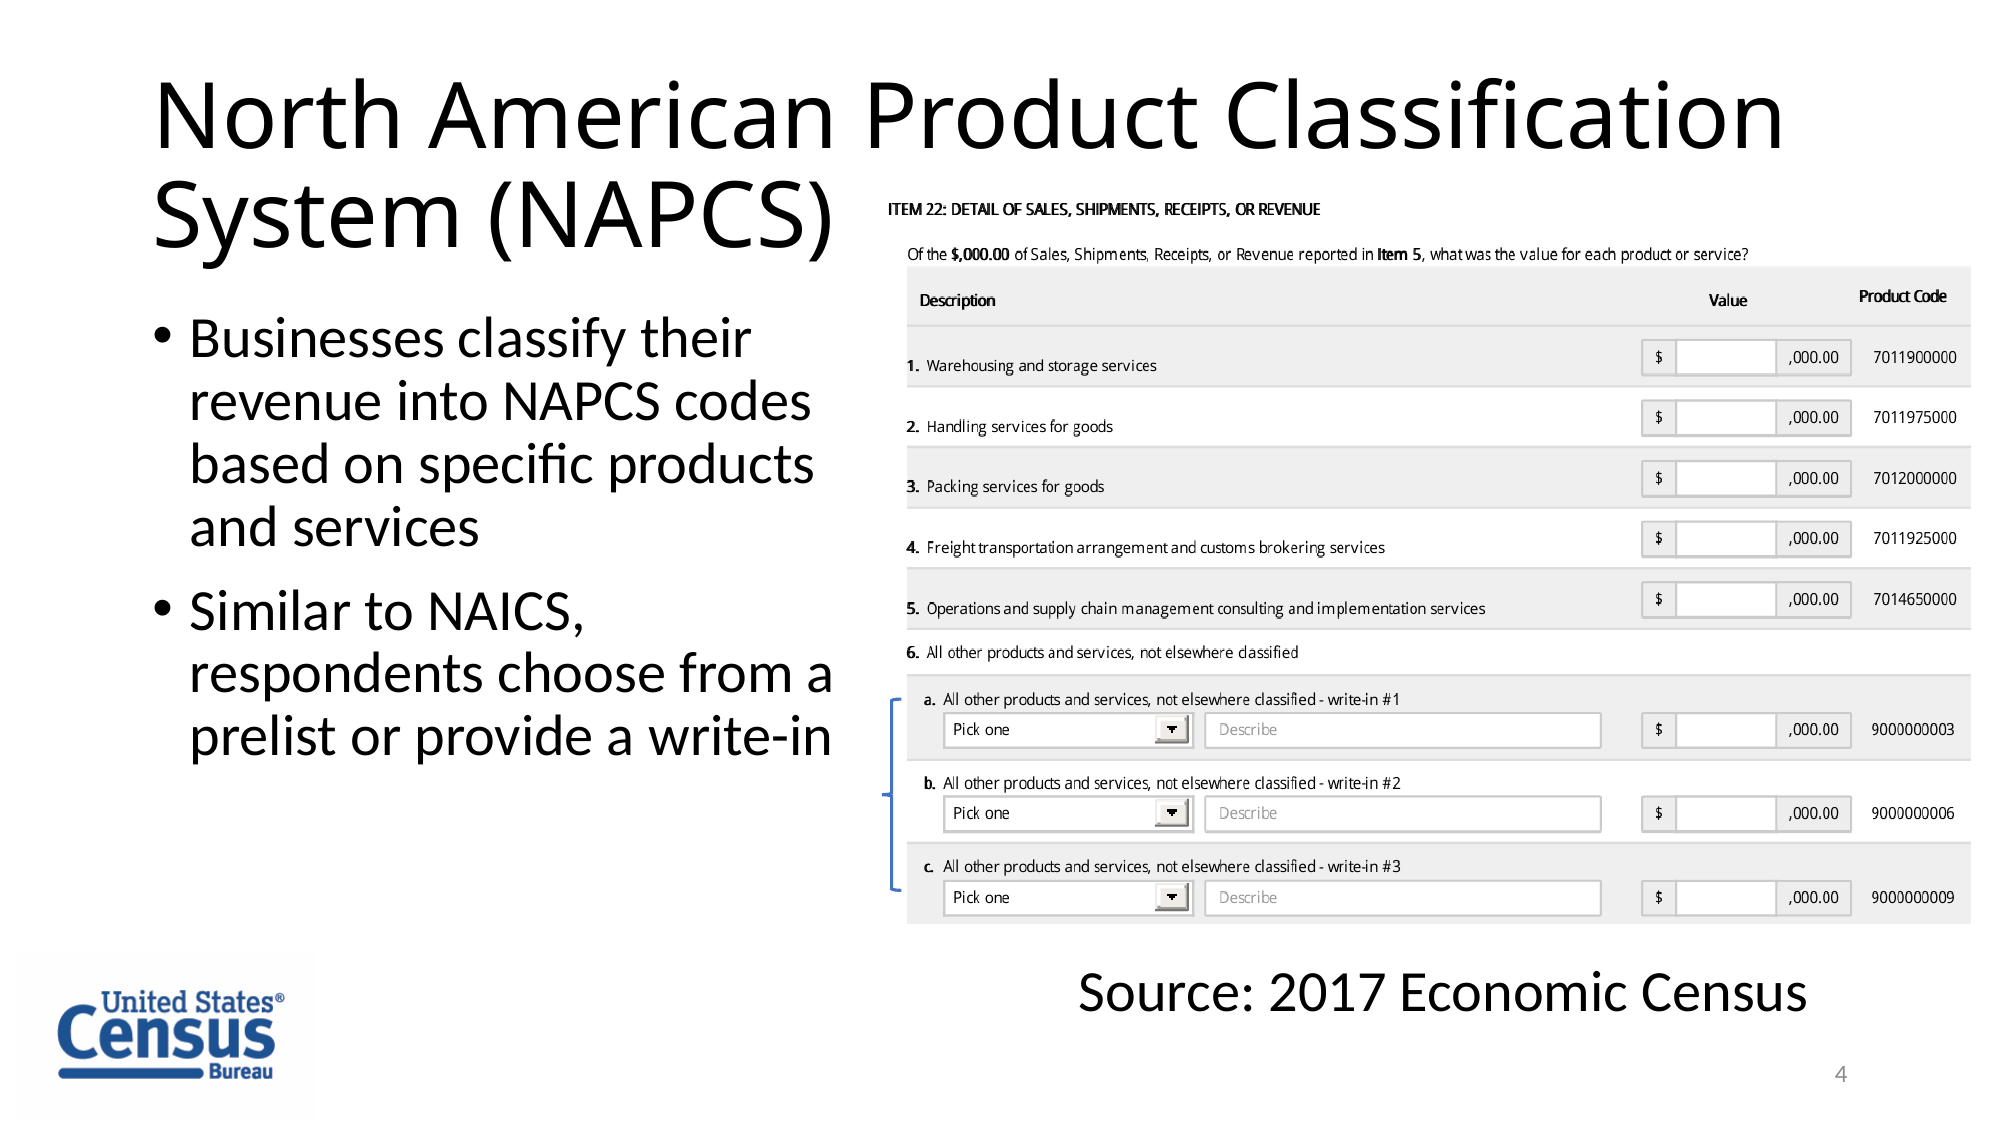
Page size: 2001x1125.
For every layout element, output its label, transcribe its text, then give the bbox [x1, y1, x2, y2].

picture [881, 191, 1971, 924]
picture [18, 950, 316, 1120]
text_box Source: 2017 Economic Census [1024, 945, 1863, 1031]
list Businesses classify their revenue into NAPCS codes based on specific products and services Similar to NAICS, respondents choose from a prelist or provide a write-in [137, 299, 882, 1014]
title North American Product Classification System (NAPCS) [137, 59, 1863, 278]
slide_number 4 [1412, 1042, 1863, 1103]
